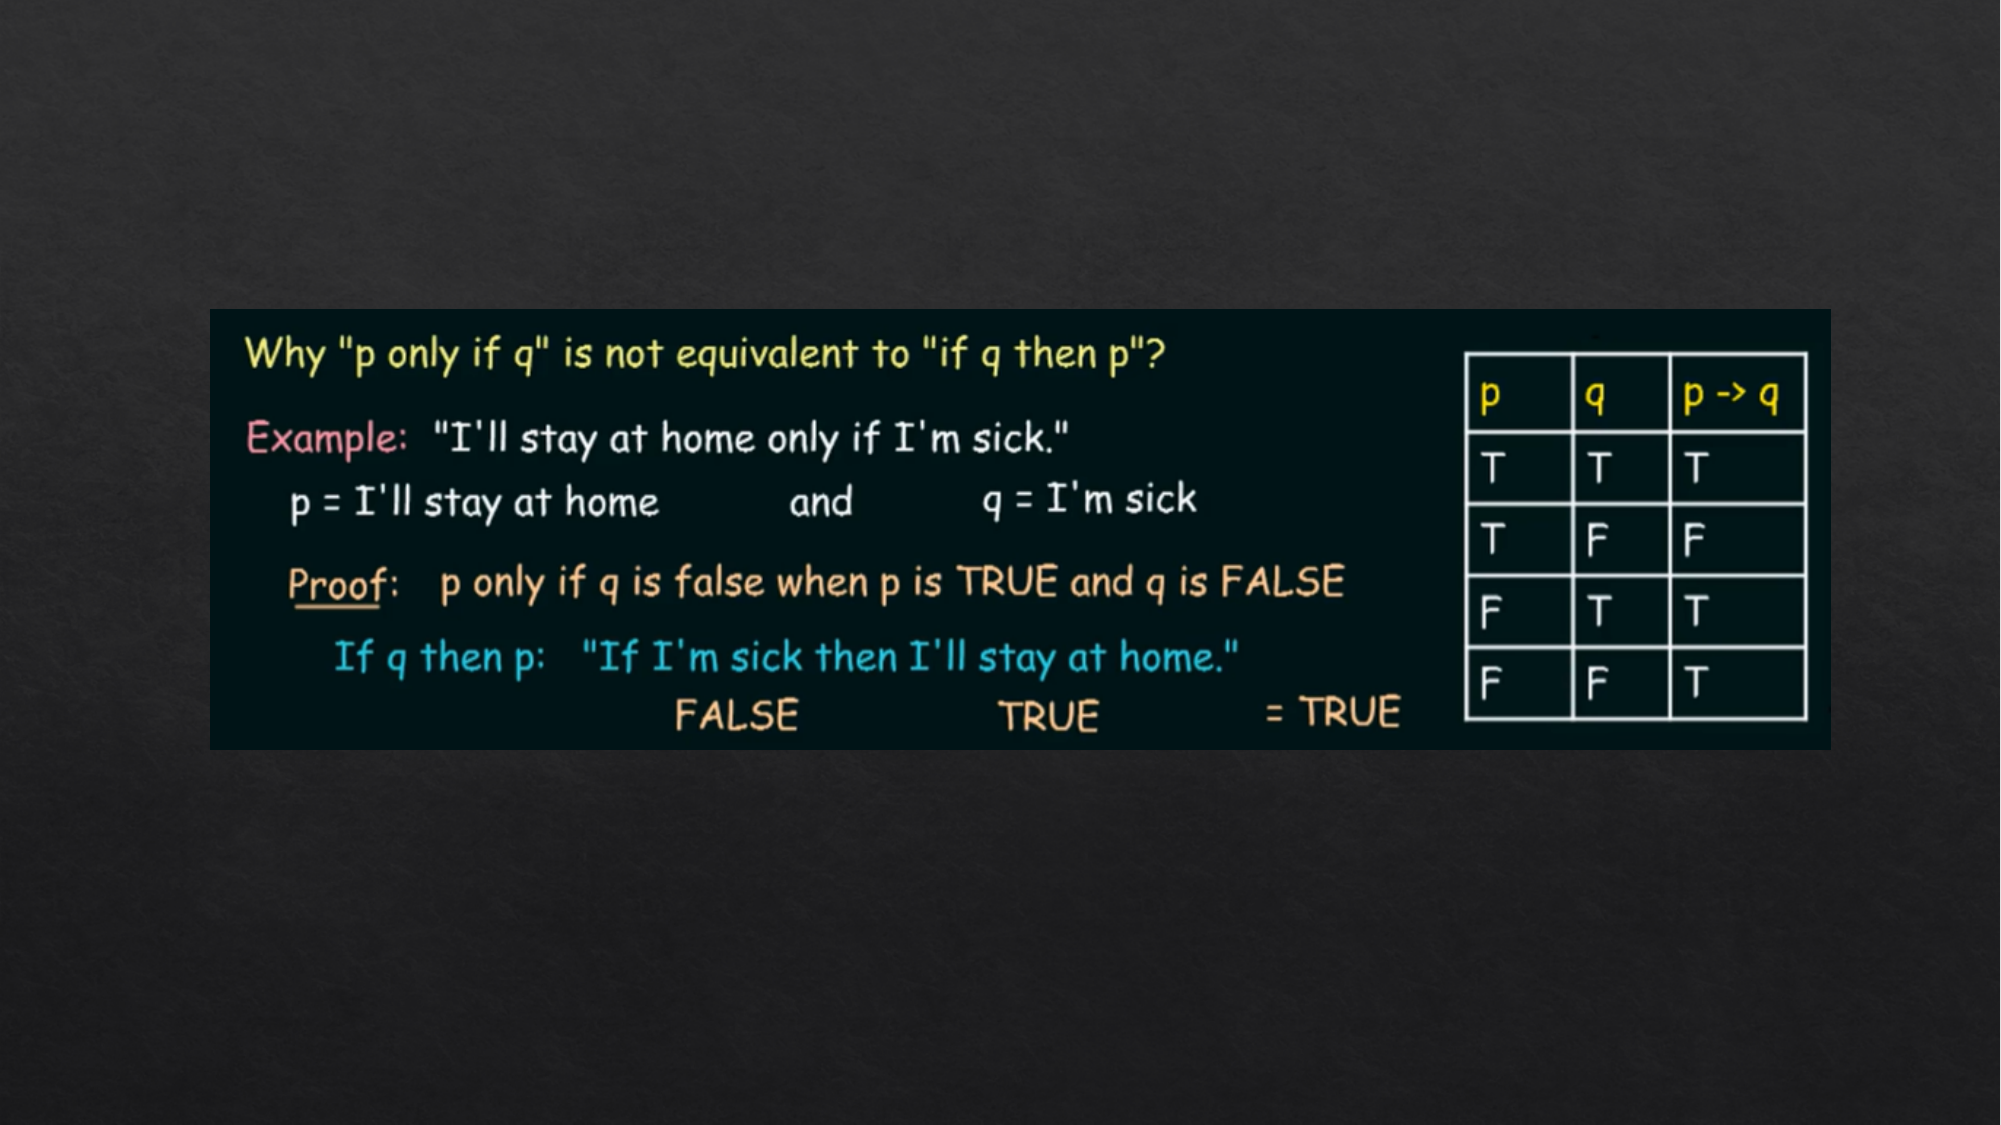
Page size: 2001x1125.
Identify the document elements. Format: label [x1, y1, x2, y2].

picture [209, 308, 1831, 750]
